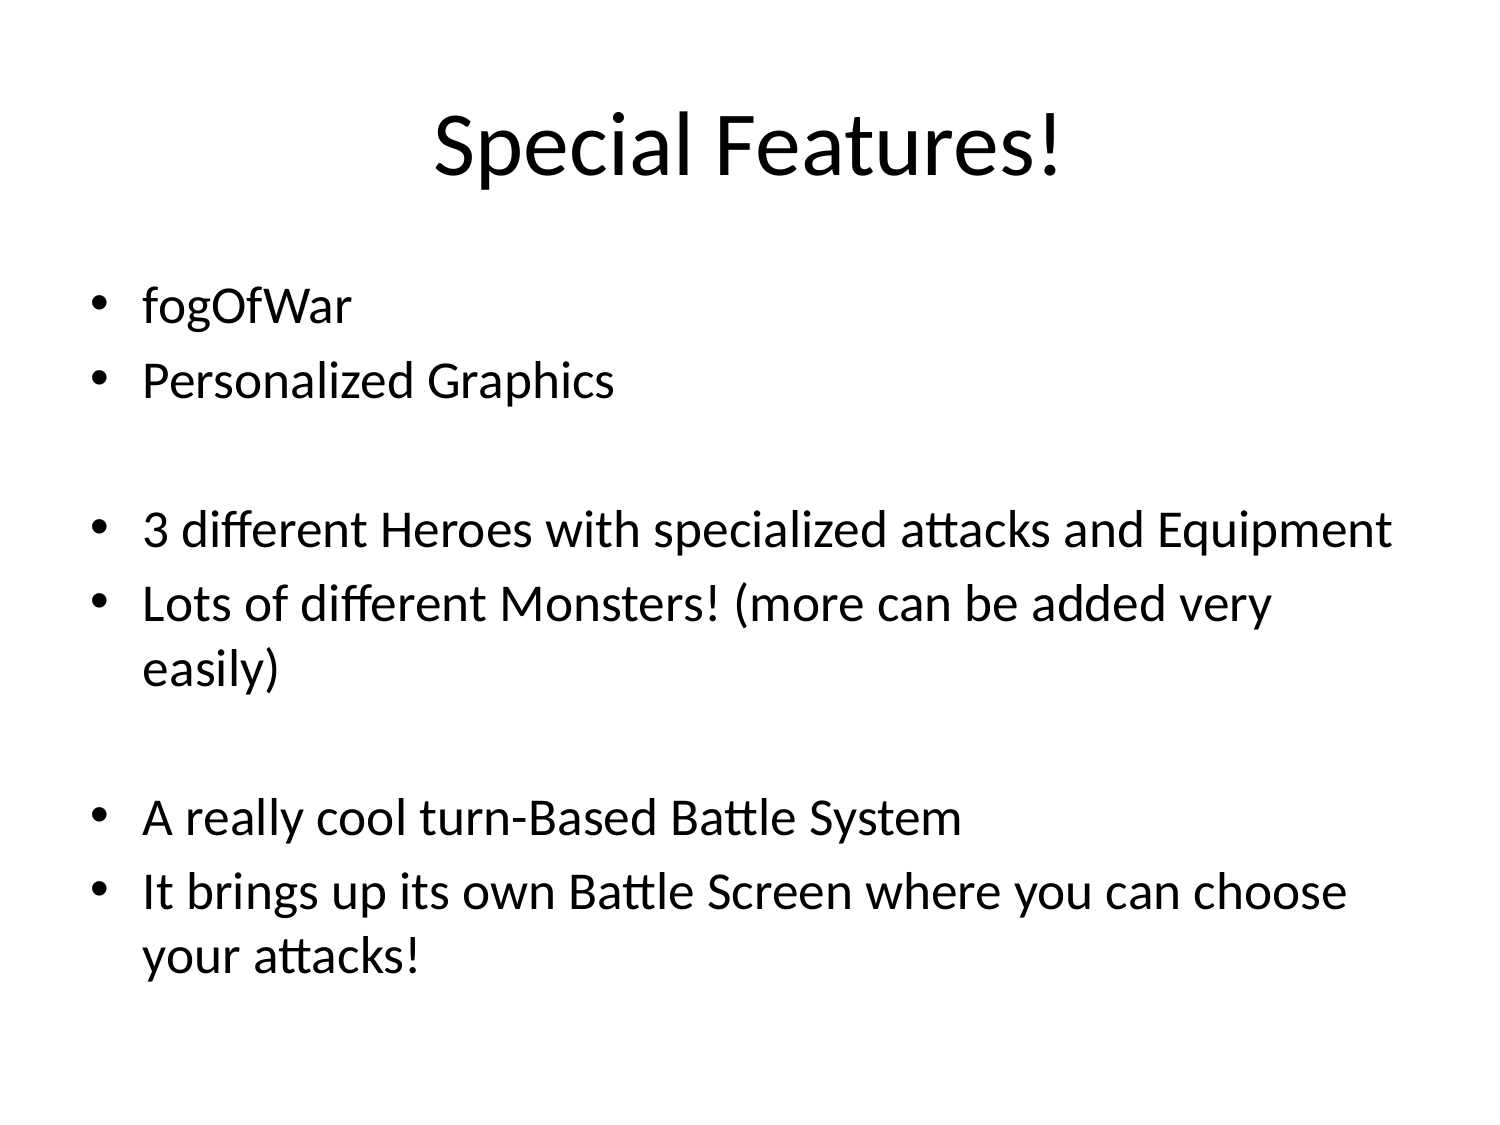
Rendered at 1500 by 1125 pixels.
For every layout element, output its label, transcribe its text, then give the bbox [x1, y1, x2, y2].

list fogOfWar Personalized Graphics 3 different Heroes with specialized attacks and Equipment Lots of different Monsters! (more can be added very easily) A really cool turn-Based Battle System It brings up its own Battle Screen where you can choose your attacks! [75, 262, 1425, 1005]
title Special Features! [75, 45, 1425, 233]
